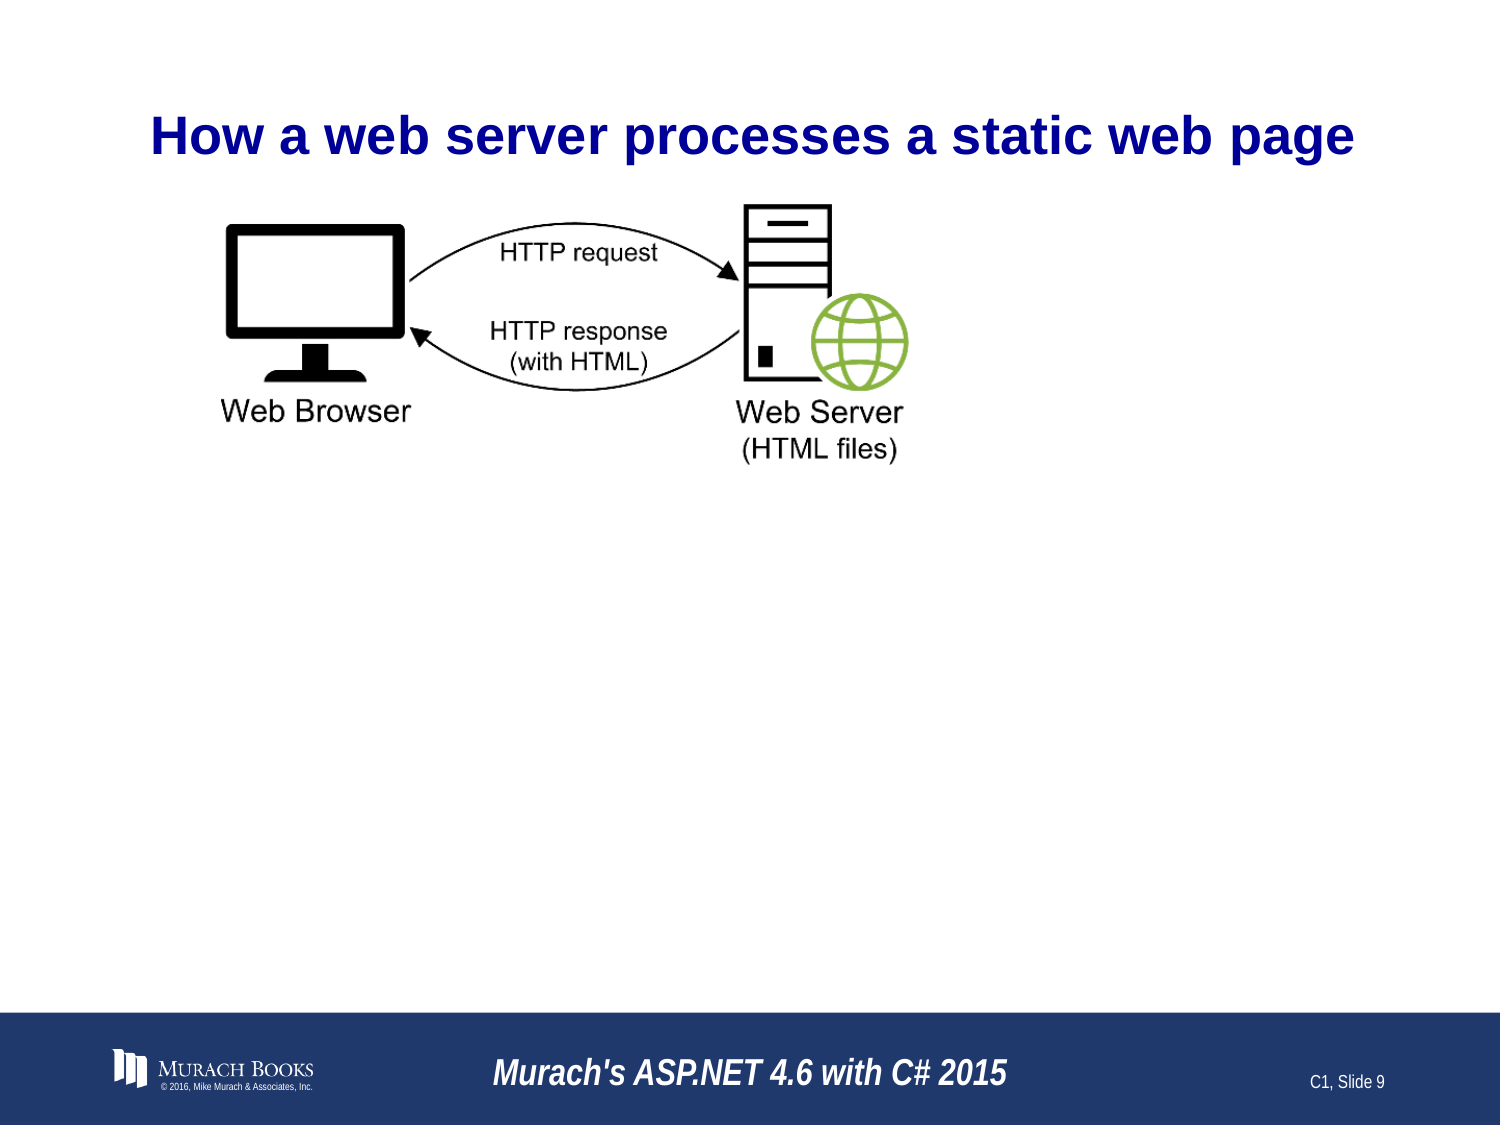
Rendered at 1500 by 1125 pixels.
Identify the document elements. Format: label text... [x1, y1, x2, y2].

title How a web server processes a static web page [150, 67, 1400, 199]
footer © 2016, Mike Murach & Associates, Inc. [12, 1025, 463, 1100]
slide_number Murach's ASP.NET 4.6 with C# 2015 [463, 1025, 1050, 1100]
slide_number C1, Slide 9 [1087, 1025, 1400, 1100]
picture [220, 199, 913, 467]
